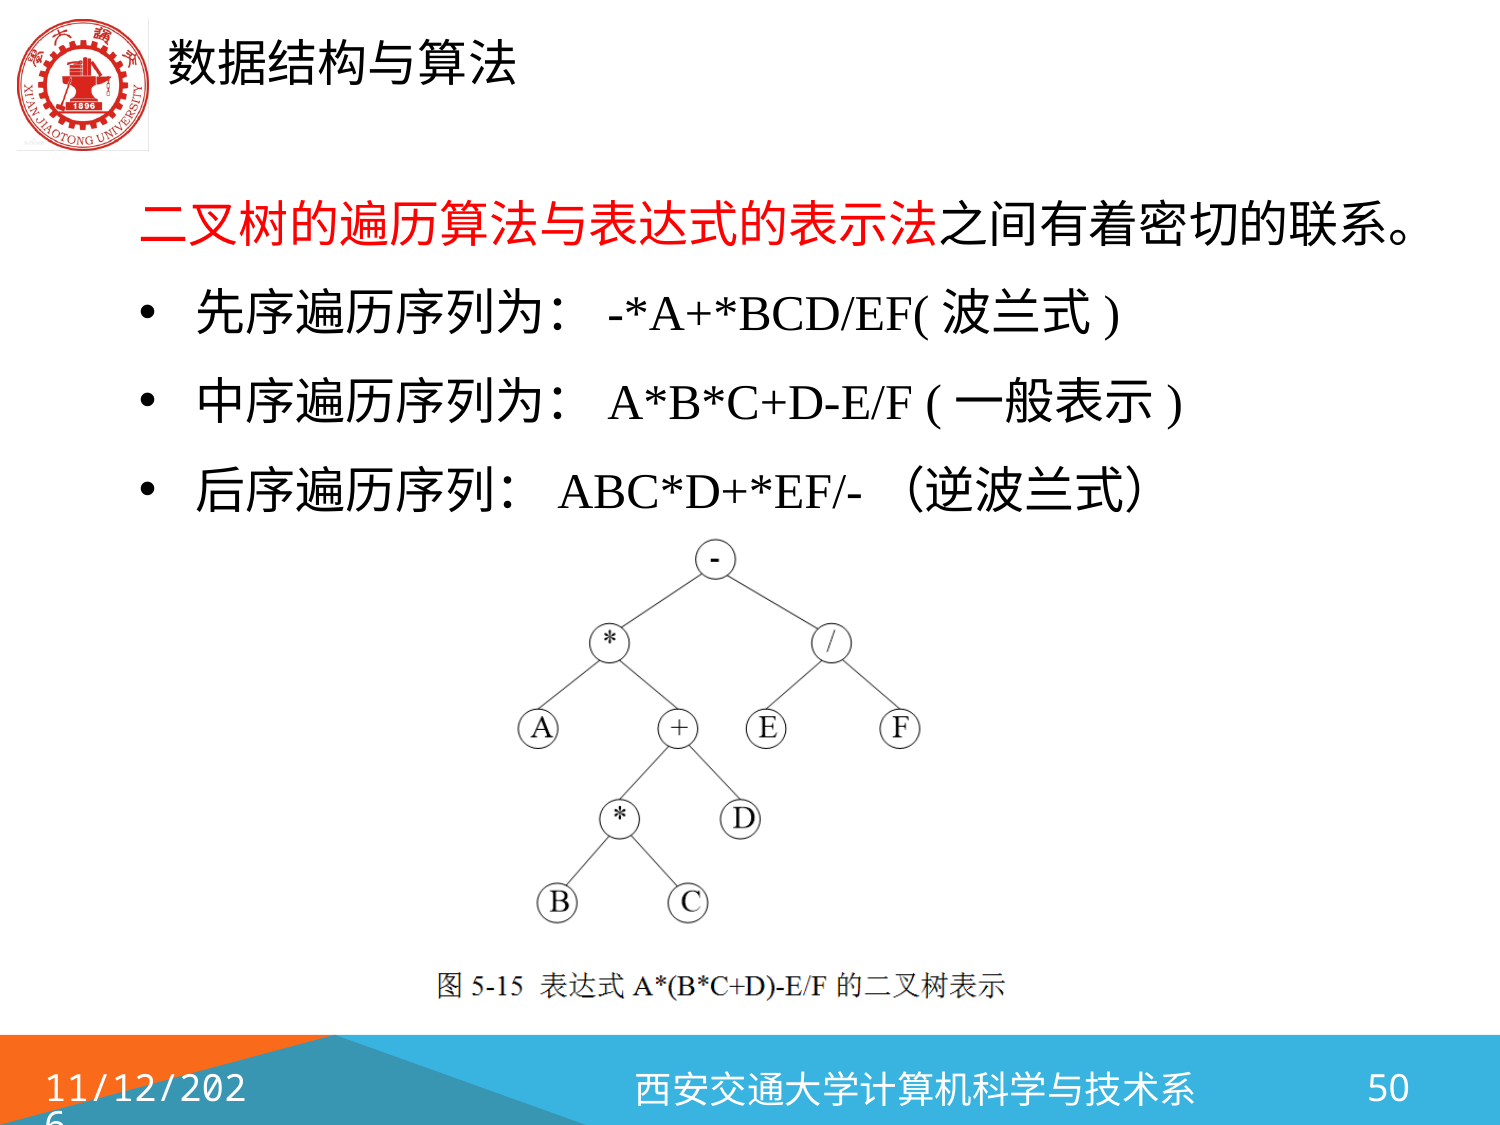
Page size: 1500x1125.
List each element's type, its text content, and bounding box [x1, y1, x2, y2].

picture [418, 526, 1022, 1008]
picture [17, 19, 149, 151]
list 二叉树的遍历算法与表达式的表示法之间有着密切的联系。 先序遍历序列为：-*A+*BCD/EF(波兰式) 中序遍历序列为：A*B*C+D-E/F (一般表示) 后序遍历序列：ABC*D+*EF/-（逆波兰式） [123, 172, 1436, 760]
